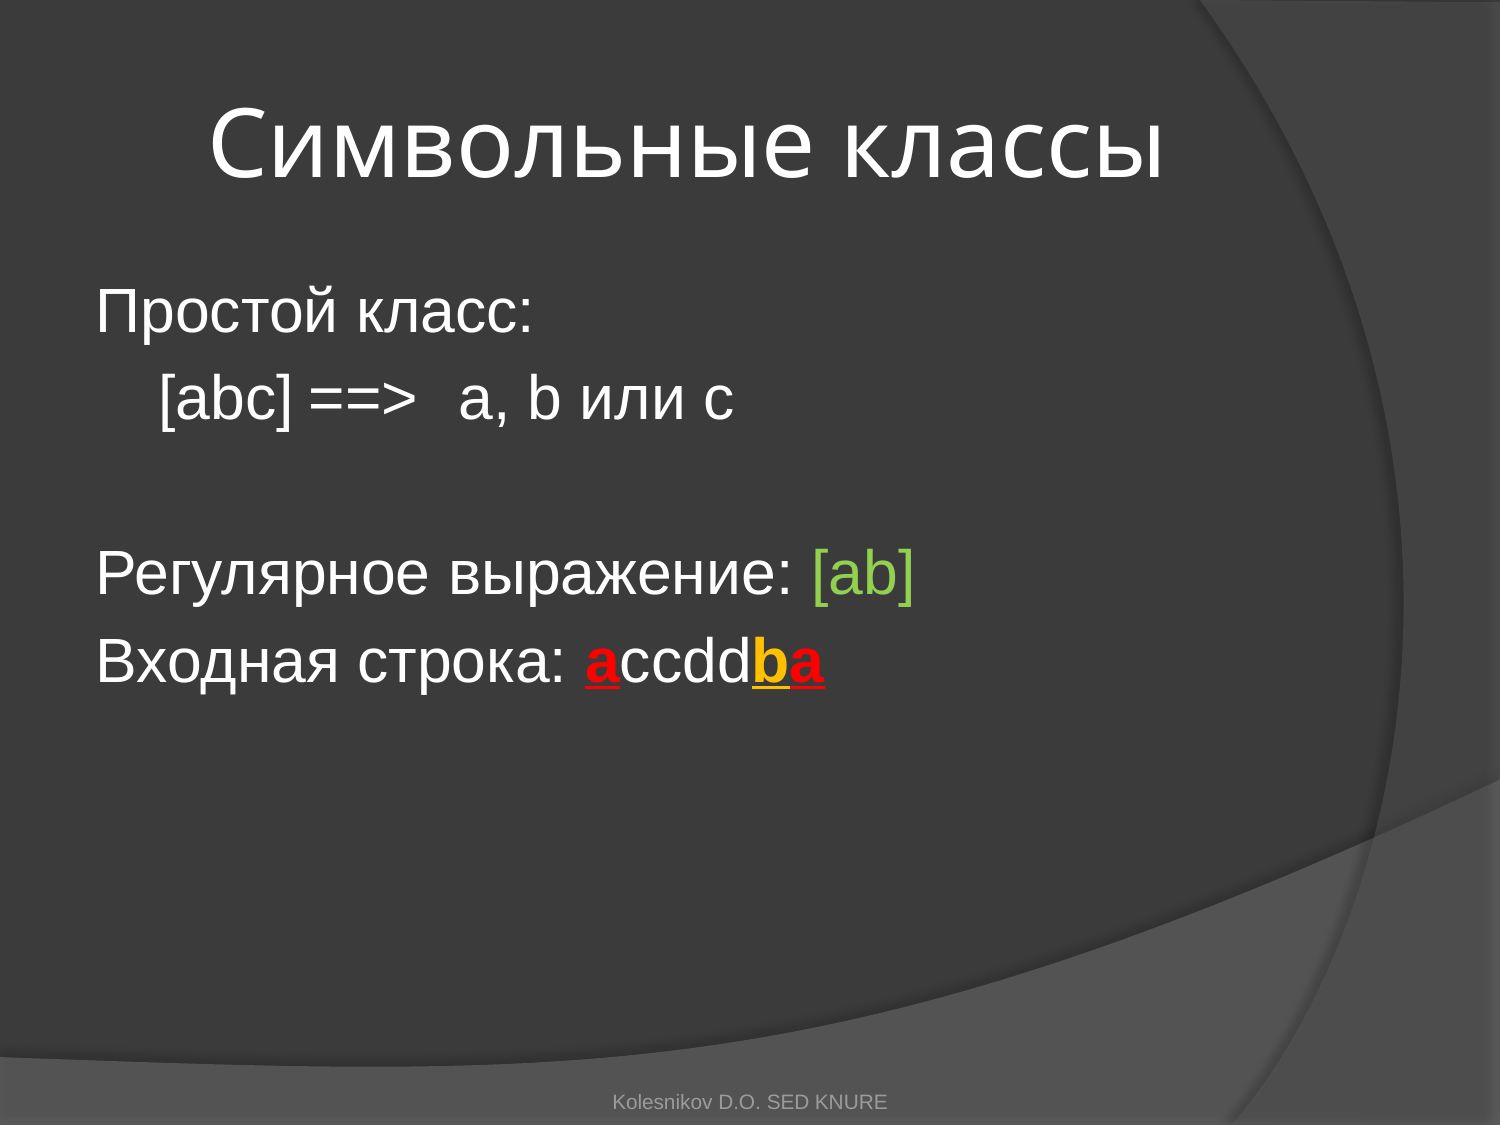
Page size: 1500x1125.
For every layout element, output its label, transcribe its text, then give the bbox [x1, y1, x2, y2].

list Простой класс: [abc] ==> a, b или c Регулярное выражение: [ab] Входная строка: accddba [75, 262, 1412, 1005]
title Символьные классы [75, 45, 1300, 233]
footer Kolesnikov D.O. SED KNURE [512, 1053, 988, 1114]
